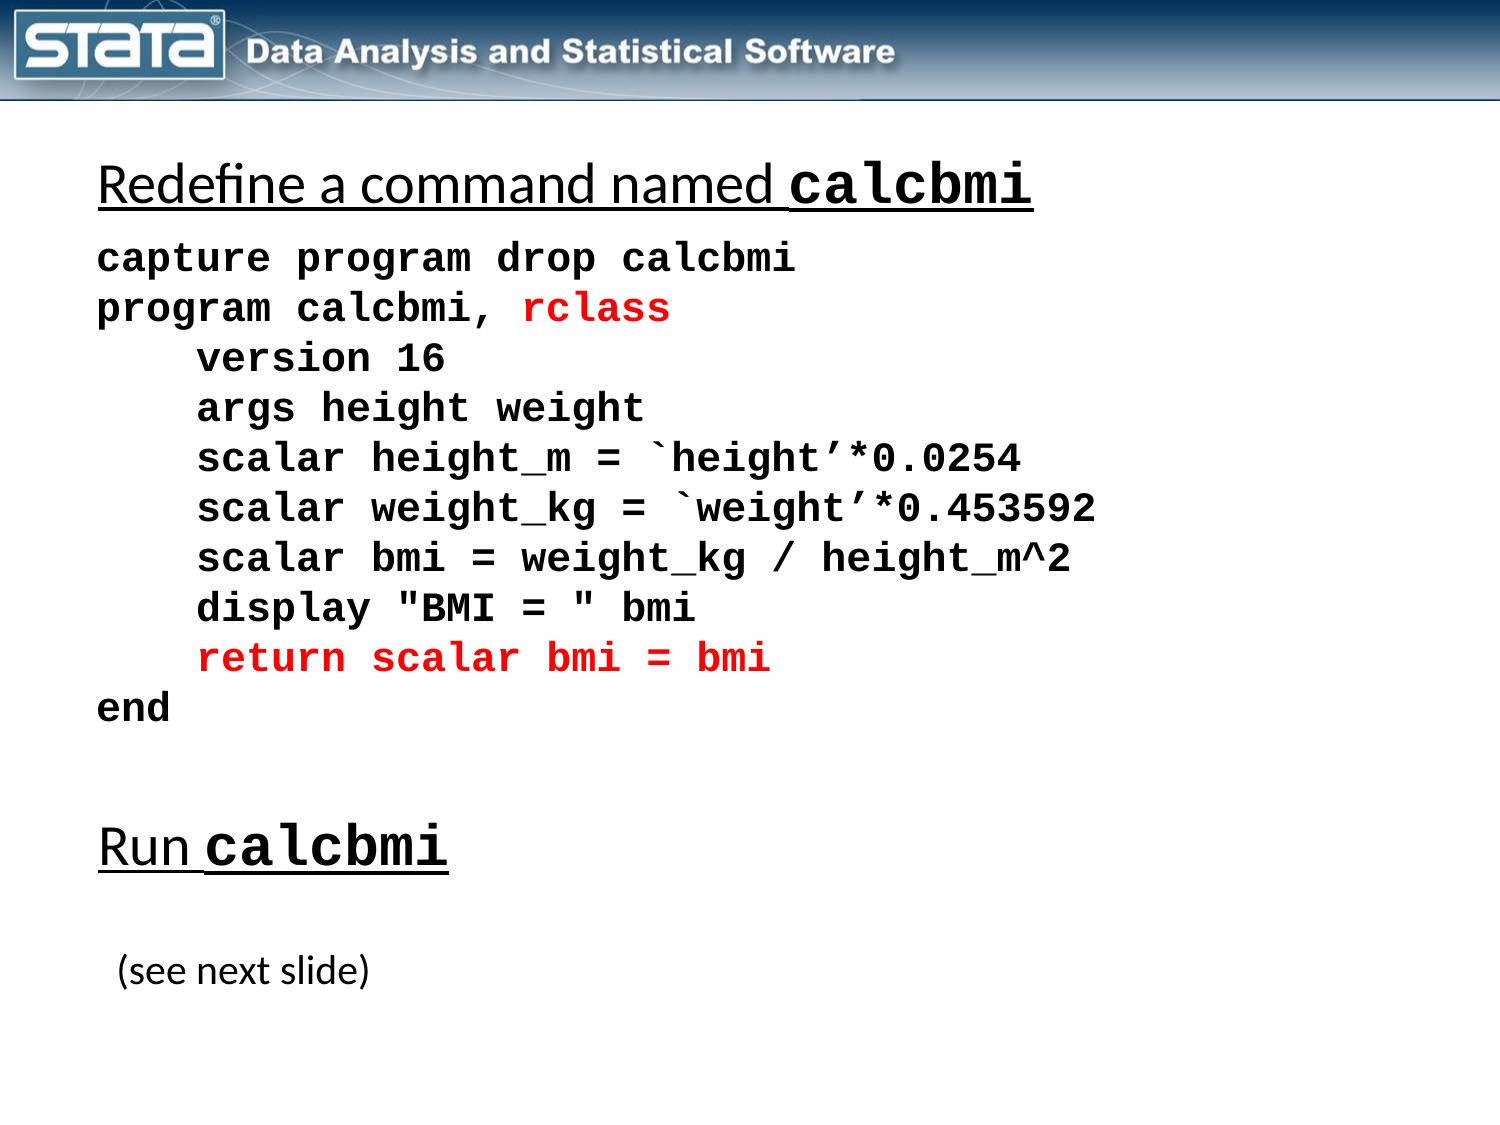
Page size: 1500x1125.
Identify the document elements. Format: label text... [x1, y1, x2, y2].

list capture program drop calcbmi program calcbmi, rclass version 16 args height weight scalar height_m = `height’*0.0254 scalar weight_kg = `weight’*0.453592 scalar bmi = weight_kg / height_m^2 display "BMI = " bmi return scalar bmi = bmi end [81, 222, 1419, 750]
picture [0, 0, 1500, 101]
text_box Run calcbmi [83, 800, 465, 885]
text_box Redefine a command named calcbmi [82, 137, 1049, 223]
text_box (see next slide) [101, 935, 386, 1001]
